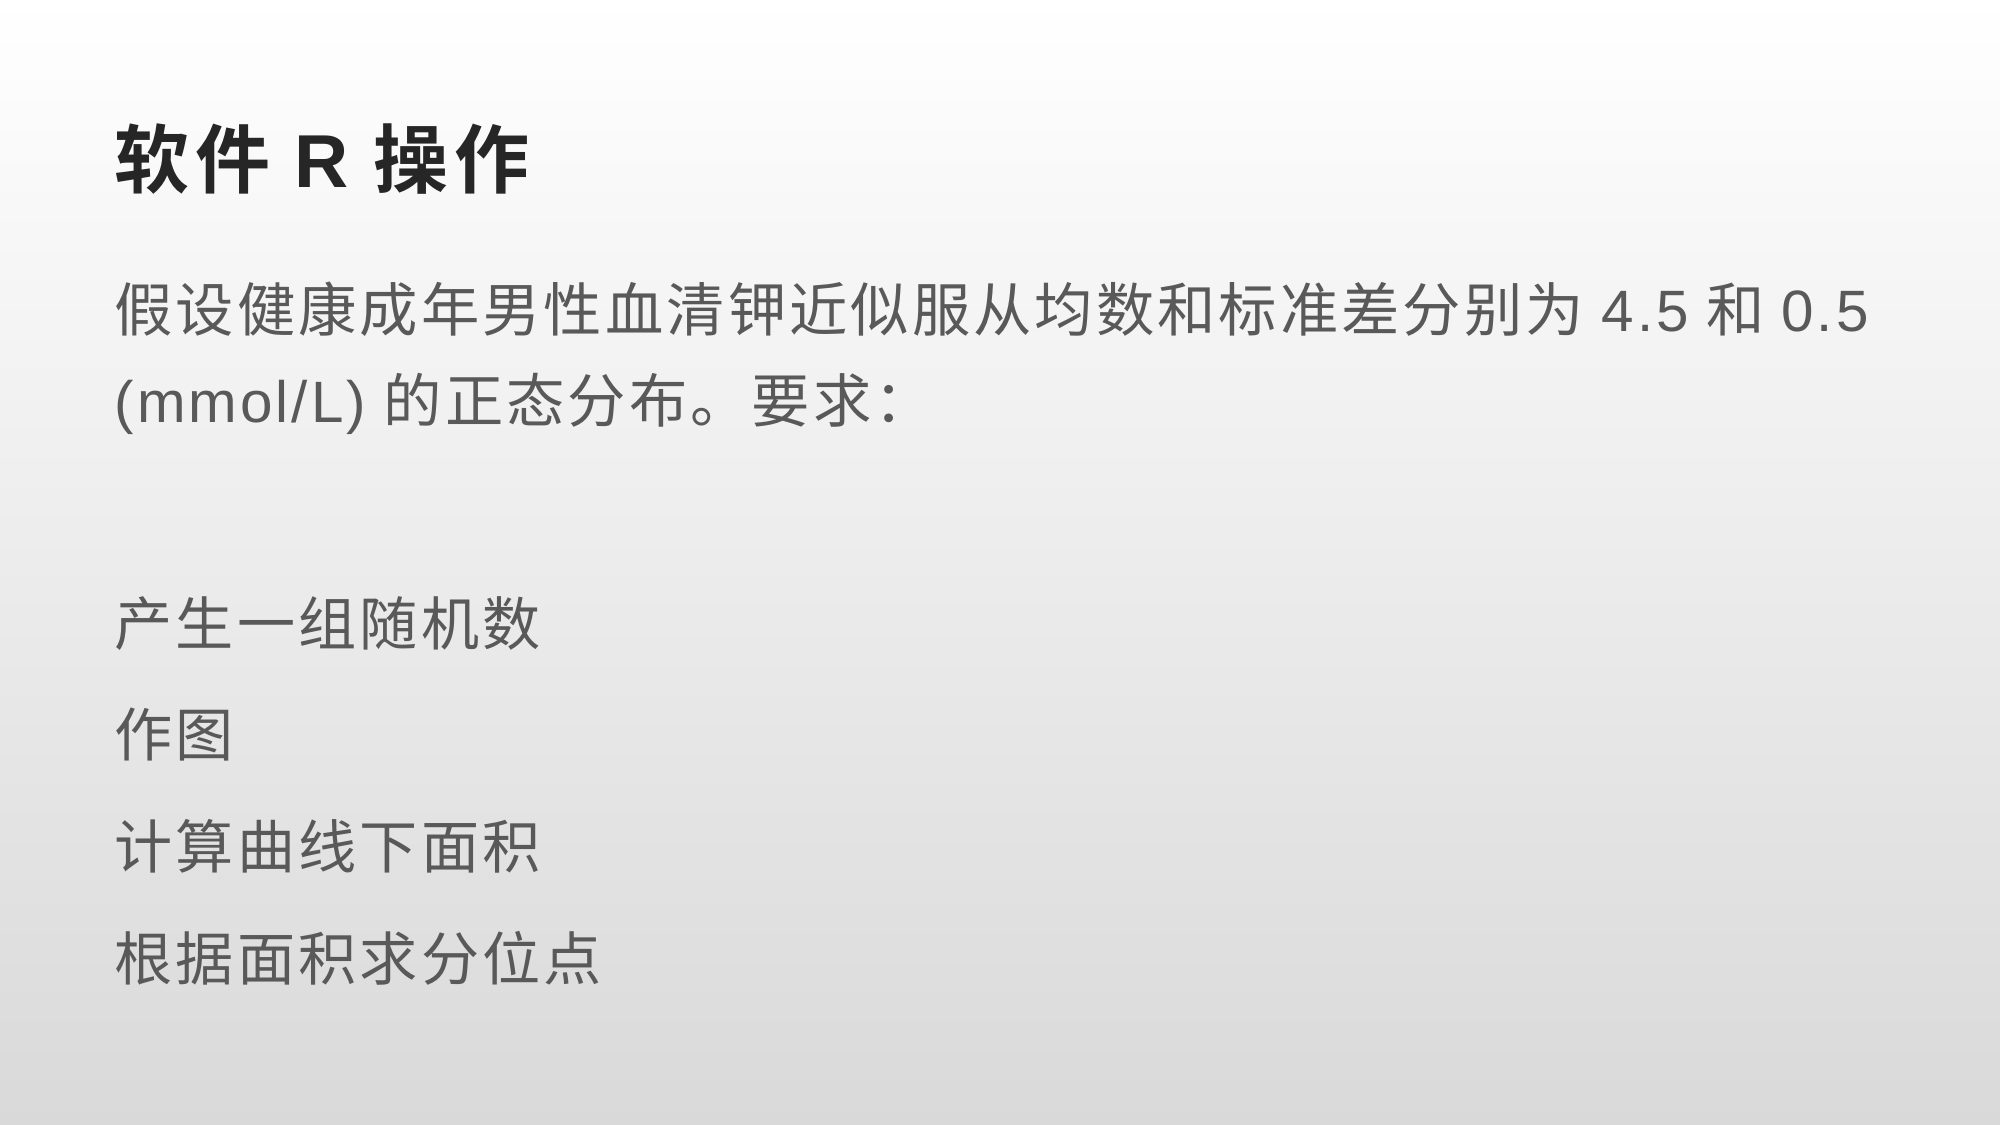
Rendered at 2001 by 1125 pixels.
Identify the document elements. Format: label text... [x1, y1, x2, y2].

list 假设健康成年男性血清钾近似服从均数和标准差分别为4.5和0.5 (mmol/L)的正态分布。要求： 产生一组随机数 作图 计算曲线下面积 根据面积求分位点 [99, 244, 1900, 1026]
title 软件R操作 [99, 99, 1900, 216]
